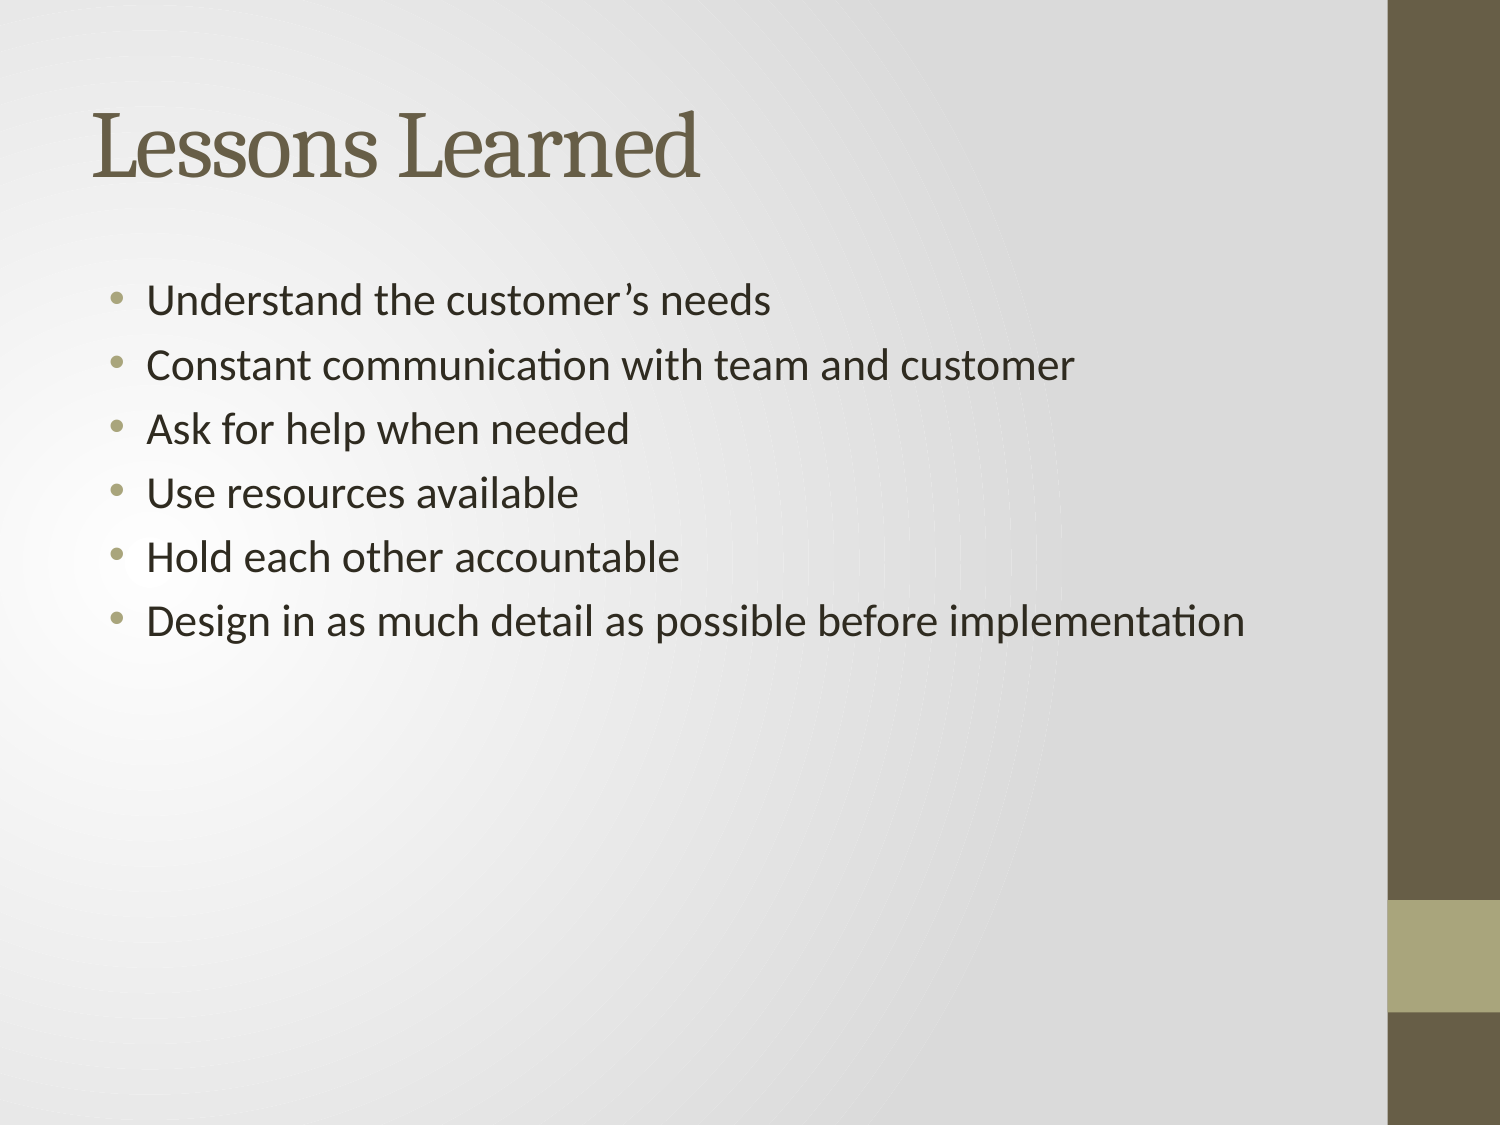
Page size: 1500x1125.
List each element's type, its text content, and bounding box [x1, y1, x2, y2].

title Lessons Learned [75, 45, 1325, 233]
list Understand the customer’s needs Constant communication with team and customer Ask for help when needed Use resources available Hold each other accountable Design in as much detail as possible before implementation [75, 262, 1325, 1050]
